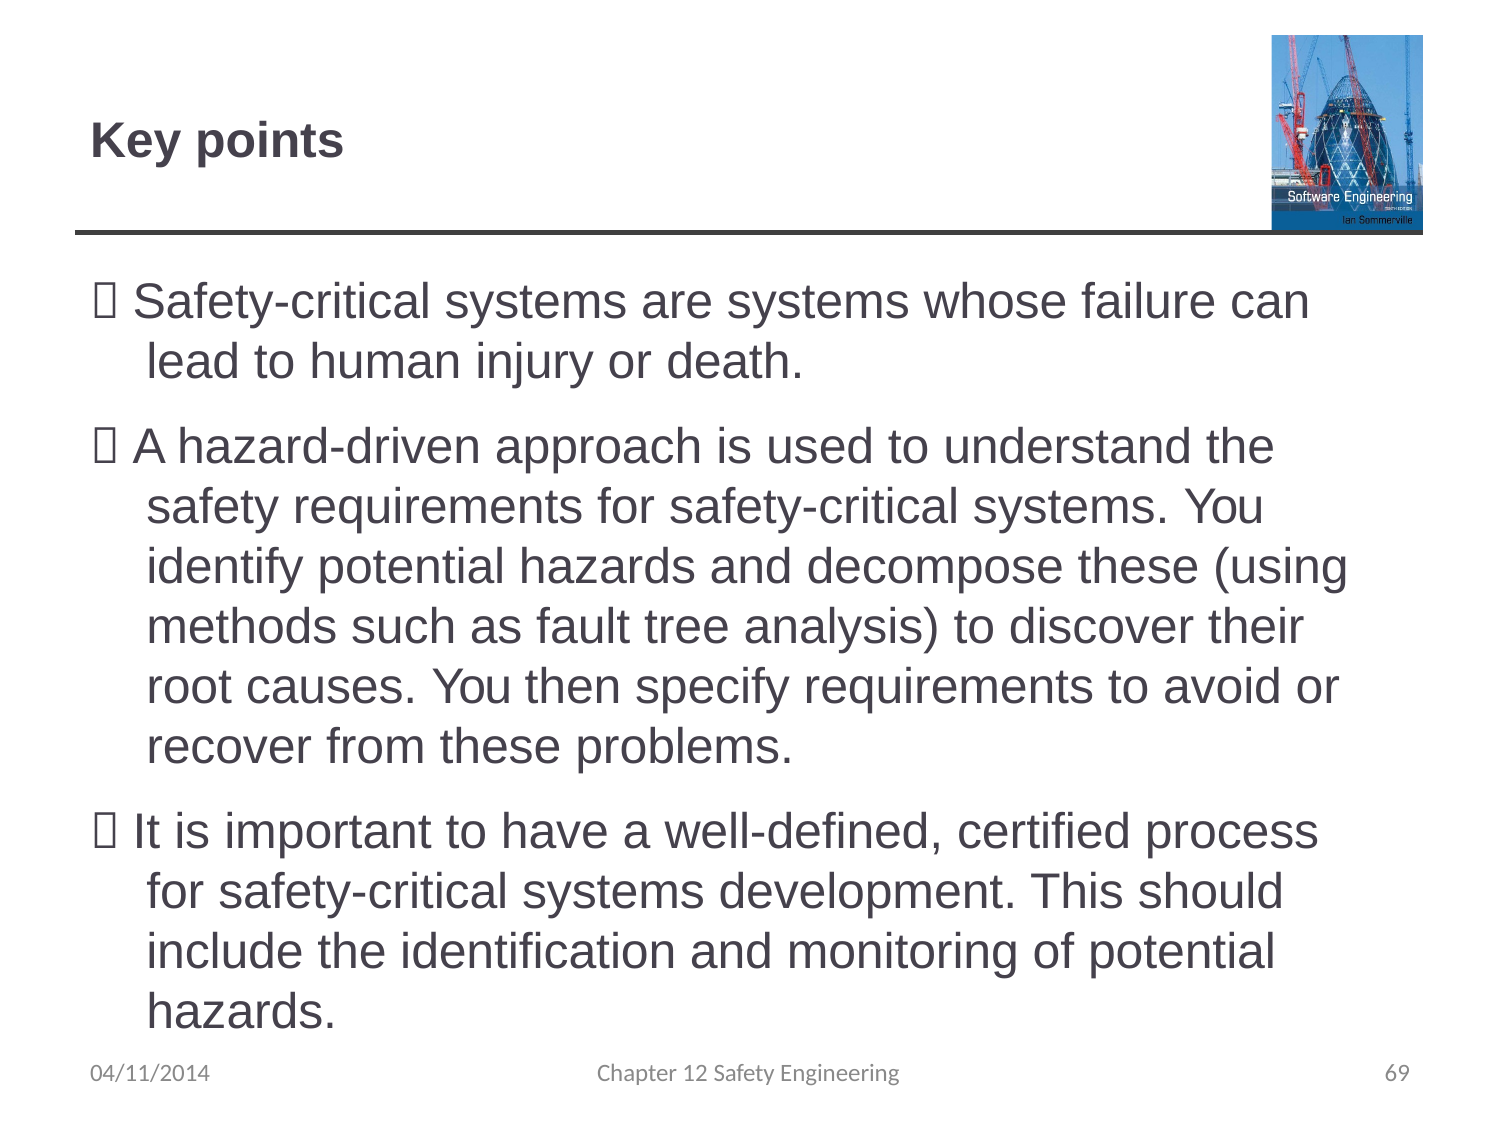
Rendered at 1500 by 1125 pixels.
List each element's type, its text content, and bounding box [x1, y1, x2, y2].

picture [1271, 35, 1423, 230]
title Key points [87, 77, 1413, 268]
text_box 04/11/2014 [87, 1060, 213, 1087]
list  Safety-critical systems are systems whose failure can lead to human injury or death.  A hazard-driven approach is used to understand the safety requirements for safety-critical systems. You identify potential hazards and decompose these (using methods such as fault tree analysis) to discover their root causes. You then specify requirements to avoid or recover from these problems.  It is important to have a well-defined, certified process for safety-critical systems development. This should include the identification and monitoring of potential hazards. [87, 268, 1413, 1039]
text_box Chapter 12 Safety Engineering [595, 1060, 905, 1087]
slide_number 60 [1380, 1060, 1414, 1125]
